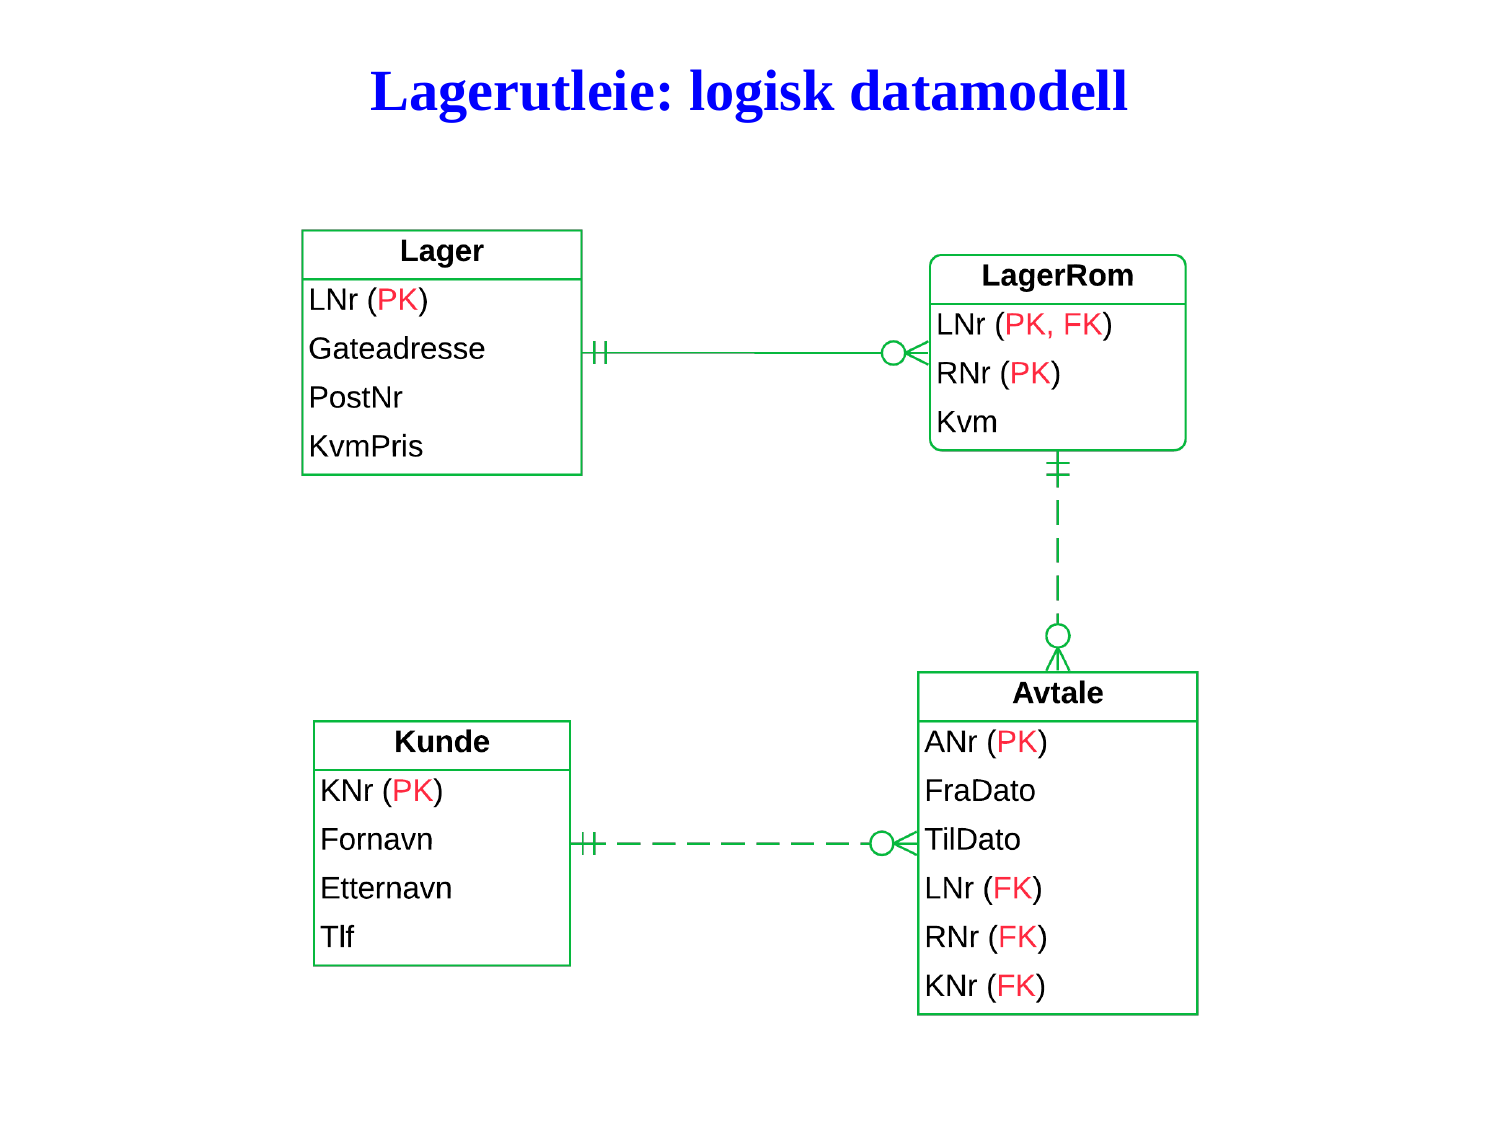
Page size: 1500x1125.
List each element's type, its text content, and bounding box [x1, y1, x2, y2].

picture [255, 184, 1245, 1061]
title Lagerutleie: logisk datamodell [112, 31, 1388, 144]
